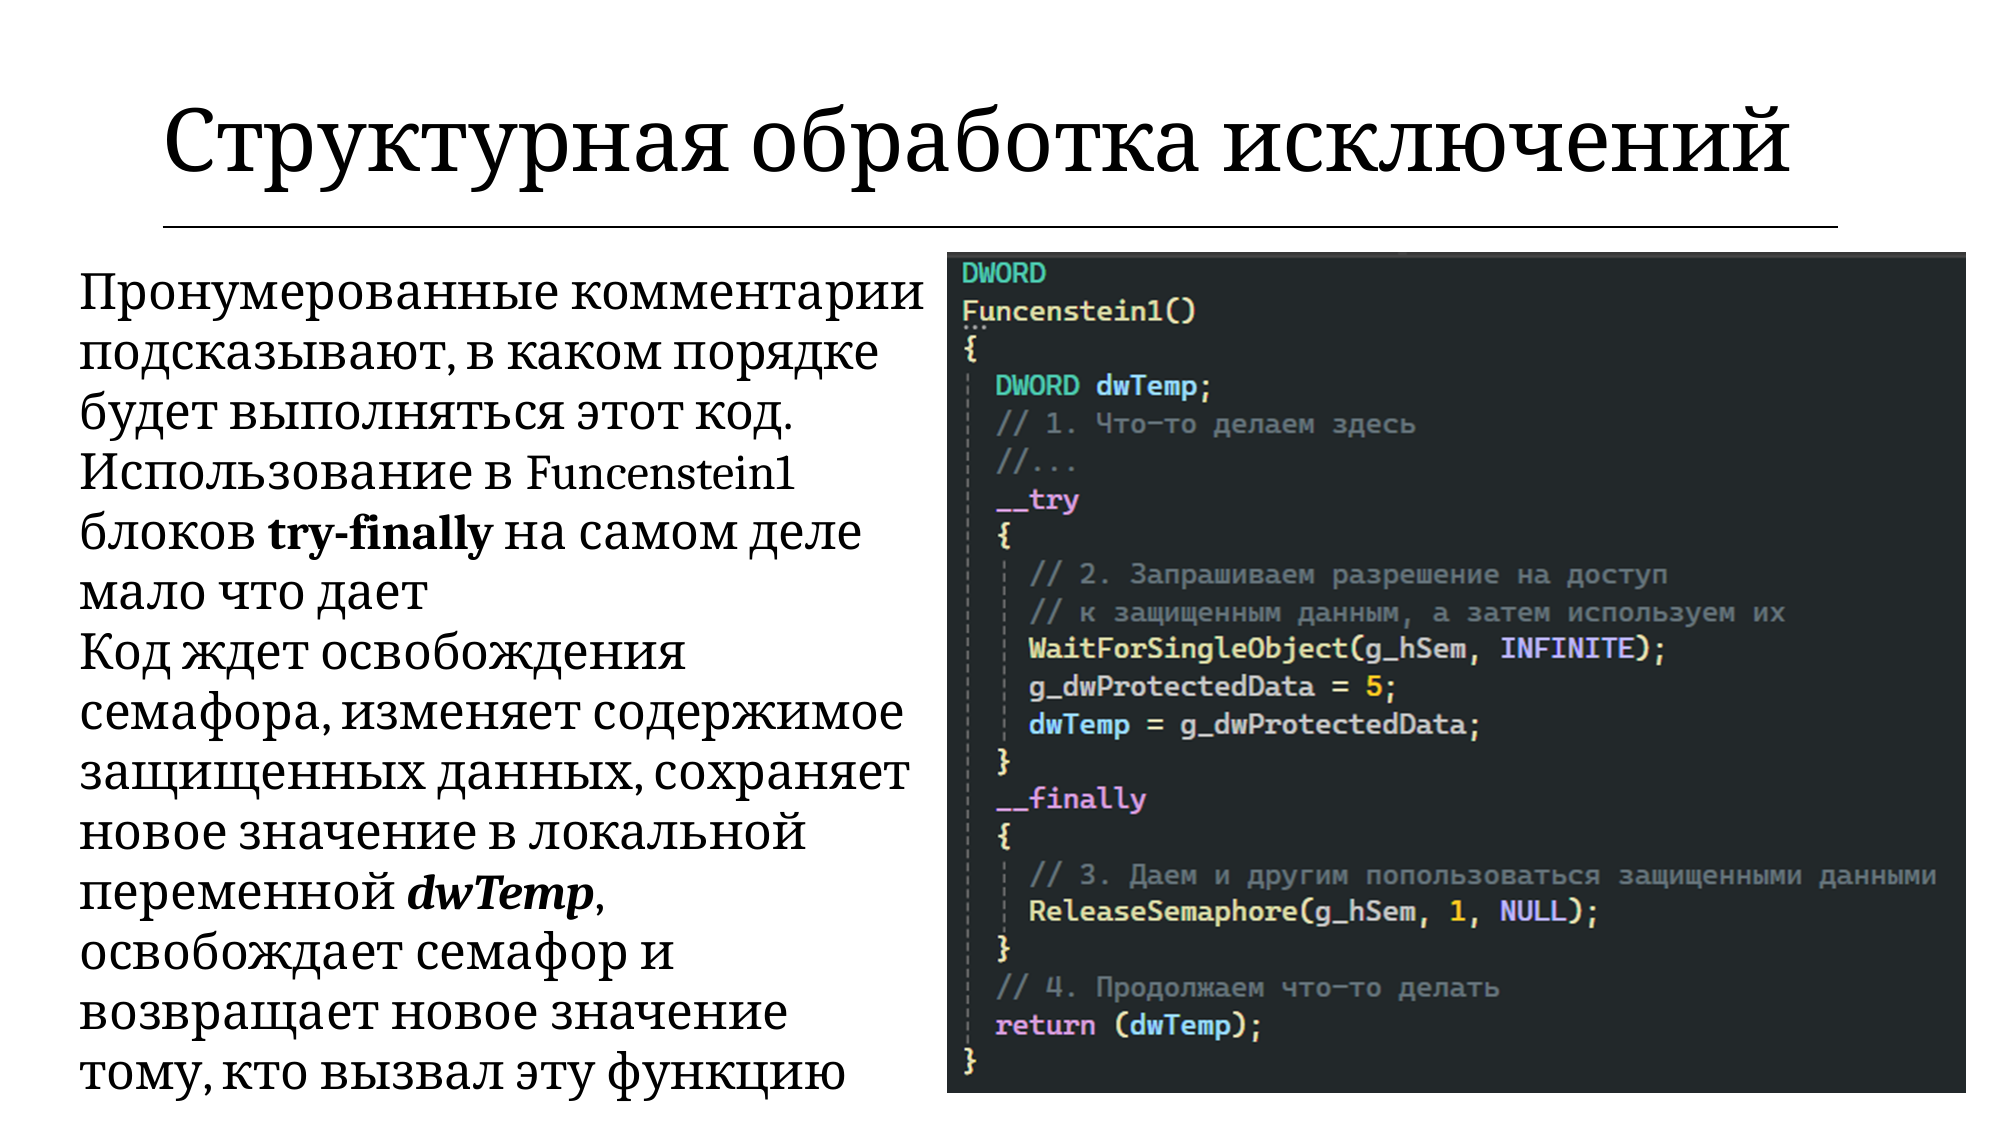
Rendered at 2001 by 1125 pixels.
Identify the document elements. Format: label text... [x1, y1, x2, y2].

text_box Пронумерованные комментарии подсказывают, в каком порядке будет выполняться этот код. Использование в Funcenstein1 блоков try-finally на самом деле мало что дает Код ждет освобождения семафора, изменяет содержимое защищенных данных, сохраняет новое значение в локальной переменной dwTemp, освобождает семафор и возвращает новое значение тому, кто вызвал эту функцию [64, 252, 948, 1107]
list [947, 252, 1966, 1093]
table_header Структурная обработка исключений [163, 60, 1838, 226]
